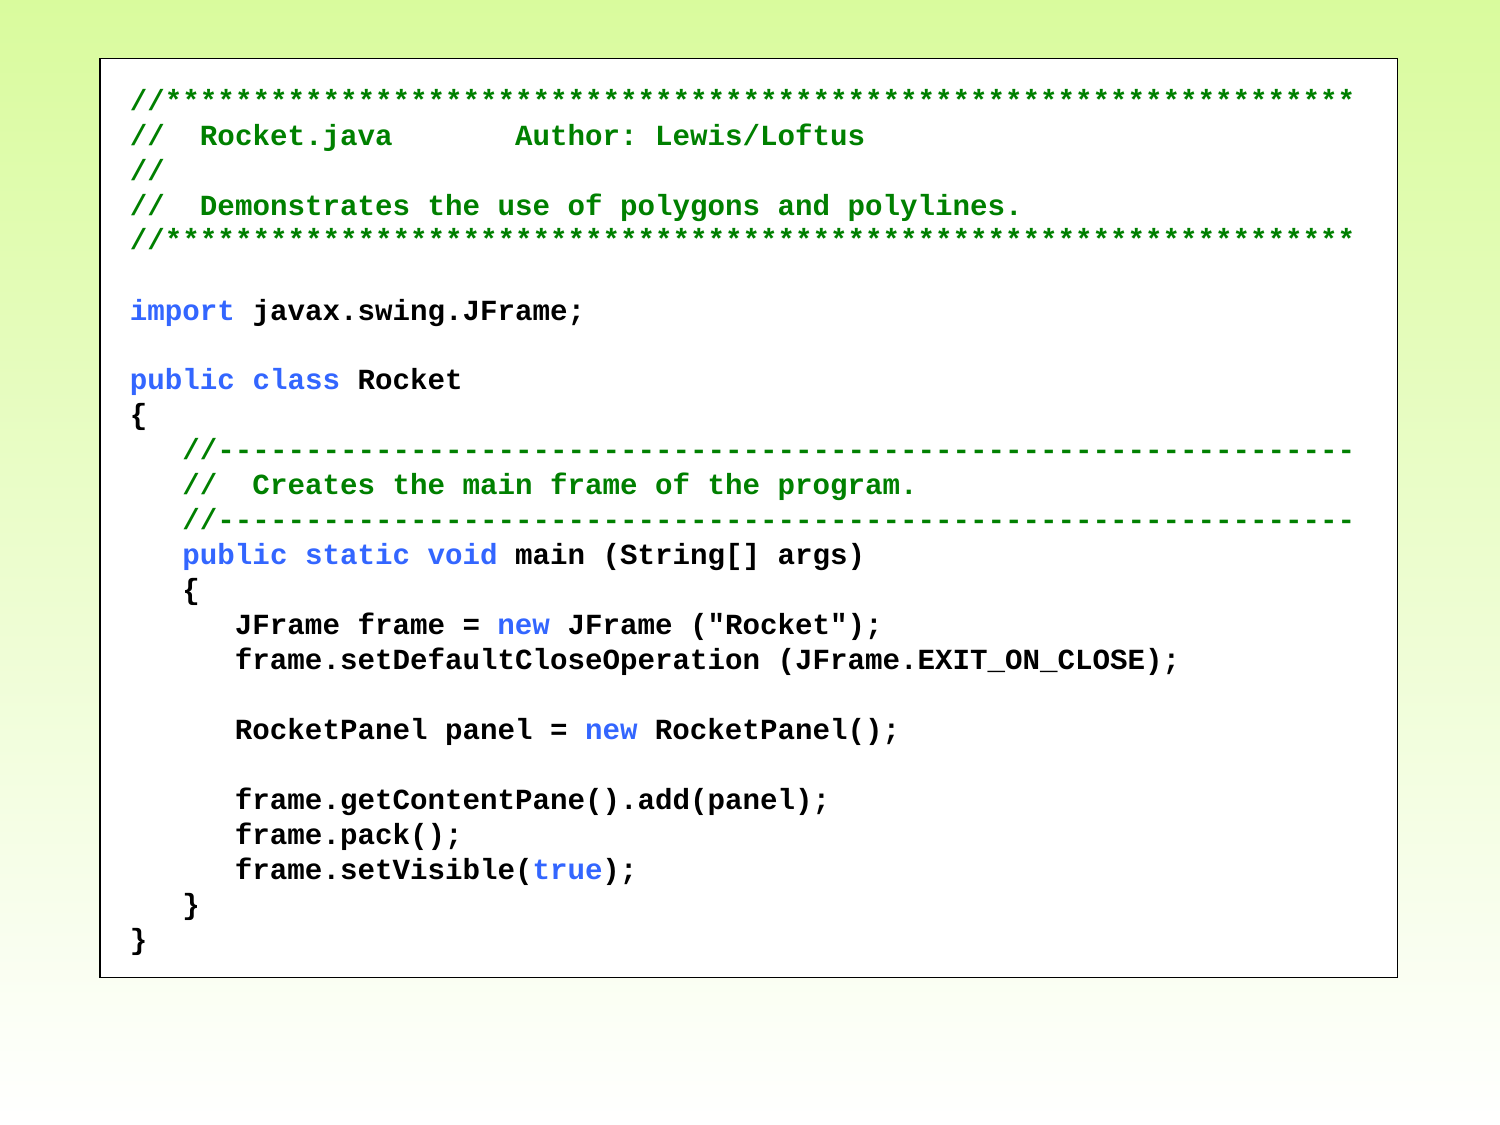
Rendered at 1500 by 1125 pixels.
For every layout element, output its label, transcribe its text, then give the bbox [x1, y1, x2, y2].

text_box //******************************************************************** // Rocket.java Author: Lewis/Loftus // // Demonstrates the use of polygons and polylines. //******************************************************************** import javax.swing.JFrame; public class Rocket { //----------------------------------------------------------------- // Creates the main frame of the program. //----------------------------------------------------------------- public static void main (String[] args) { JFrame frame = new JFrame ("Rocket"); frame.setDefaultCloseOperation (JFrame.EXIT_ON_CLOSE); RocketPanel panel = new RocketPanel(); frame.getContentPane().add(panel); frame.pack(); frame.setVisible(true); } } [99, 58, 1398, 978]
